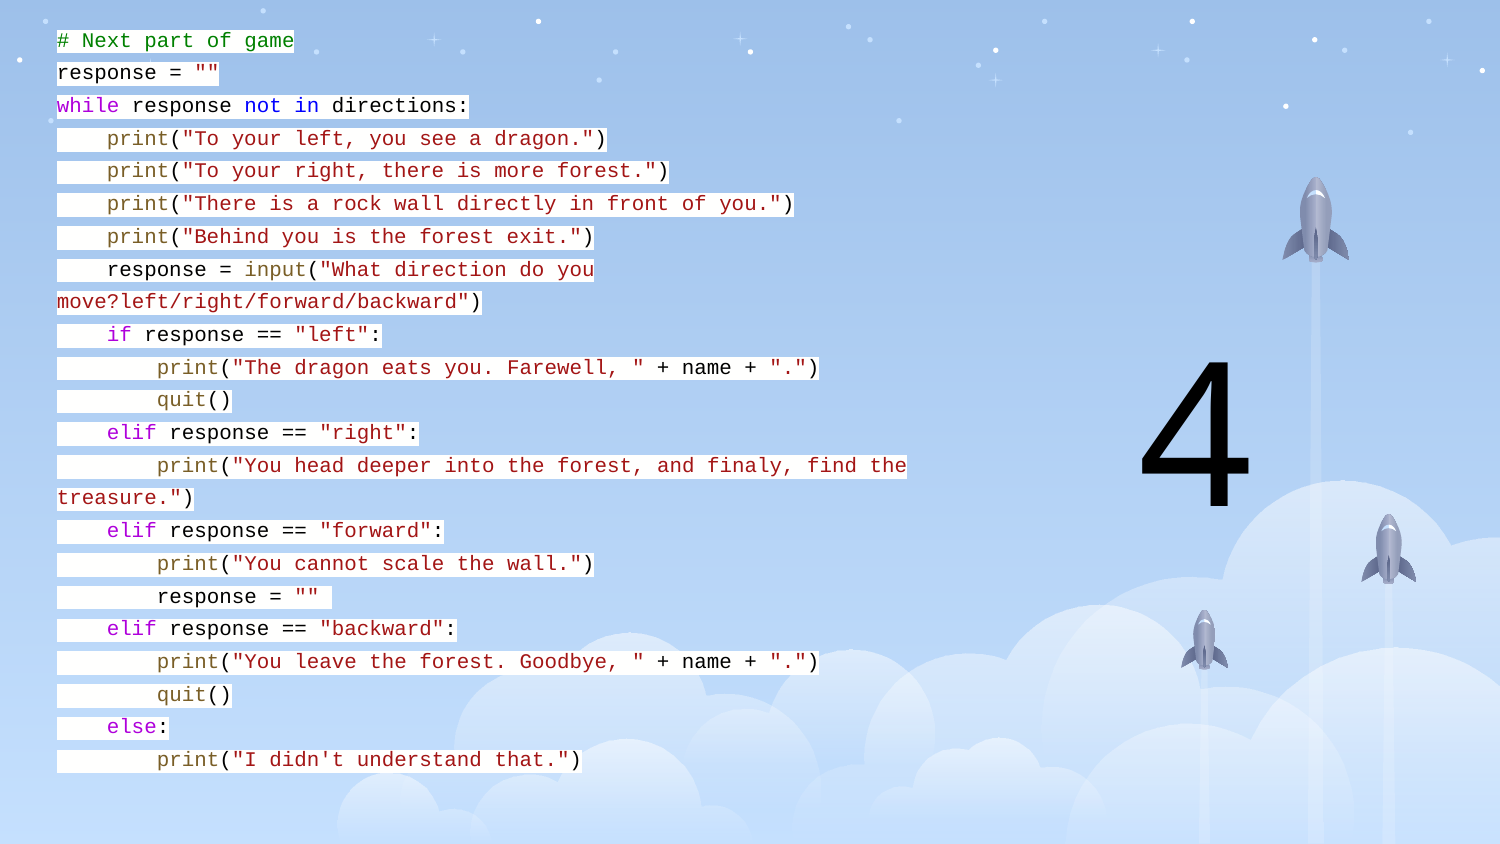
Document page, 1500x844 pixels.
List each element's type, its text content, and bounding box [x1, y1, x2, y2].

list # Next part of game response = "" while response not in directions: print("To your left, you see a dragon.") print("To your right, there is more forest.") print("There is a rock wall directly in front of you.") print("Behind you is the forest exit.") response = input("What direction do you move?left/right/forward/backward") if response == "left": print("The dragon eats you. Farewell, " + name + ".") quit() elif response == "right": print("You head deeper into the forest, and finaly, find the treasure.") elif response == "forward": print("You cannot scale the wall.") response = "" elif response == "backward": print("You leave the forest. Goodbye, " + name + ".") quit() else: print("I didn't understand that.") [56, 18, 1010, 65]
text_box 4 [1123, 291, 1500, 561]
